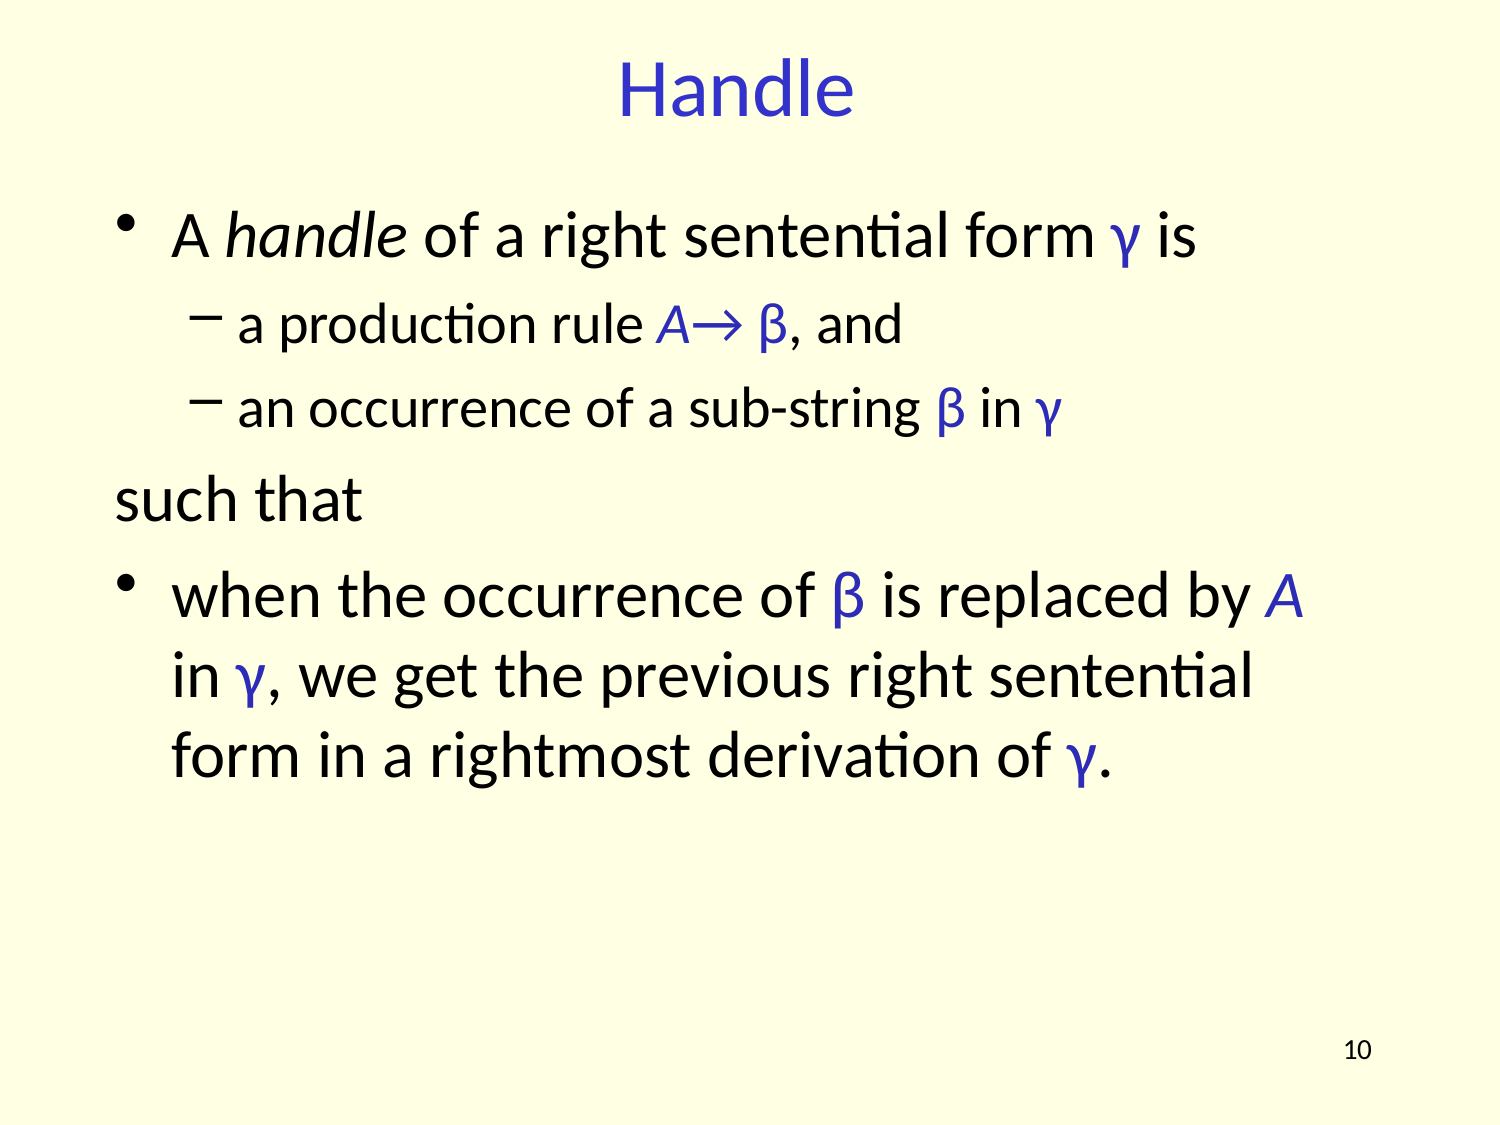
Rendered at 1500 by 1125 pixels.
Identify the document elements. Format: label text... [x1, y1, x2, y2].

title Handle [215, 30, 1285, 172]
slide_number 10 [1336, 1036, 1381, 1125]
text_box A handle of a right sentential form γ is a production rule A→ β, and an occurrence of a sub-string β in γ such that when the occurrence of β is replaced by A in γ, we get the previous right sentential form in a rightmost derivation of γ. [112, 172, 1310, 791]
